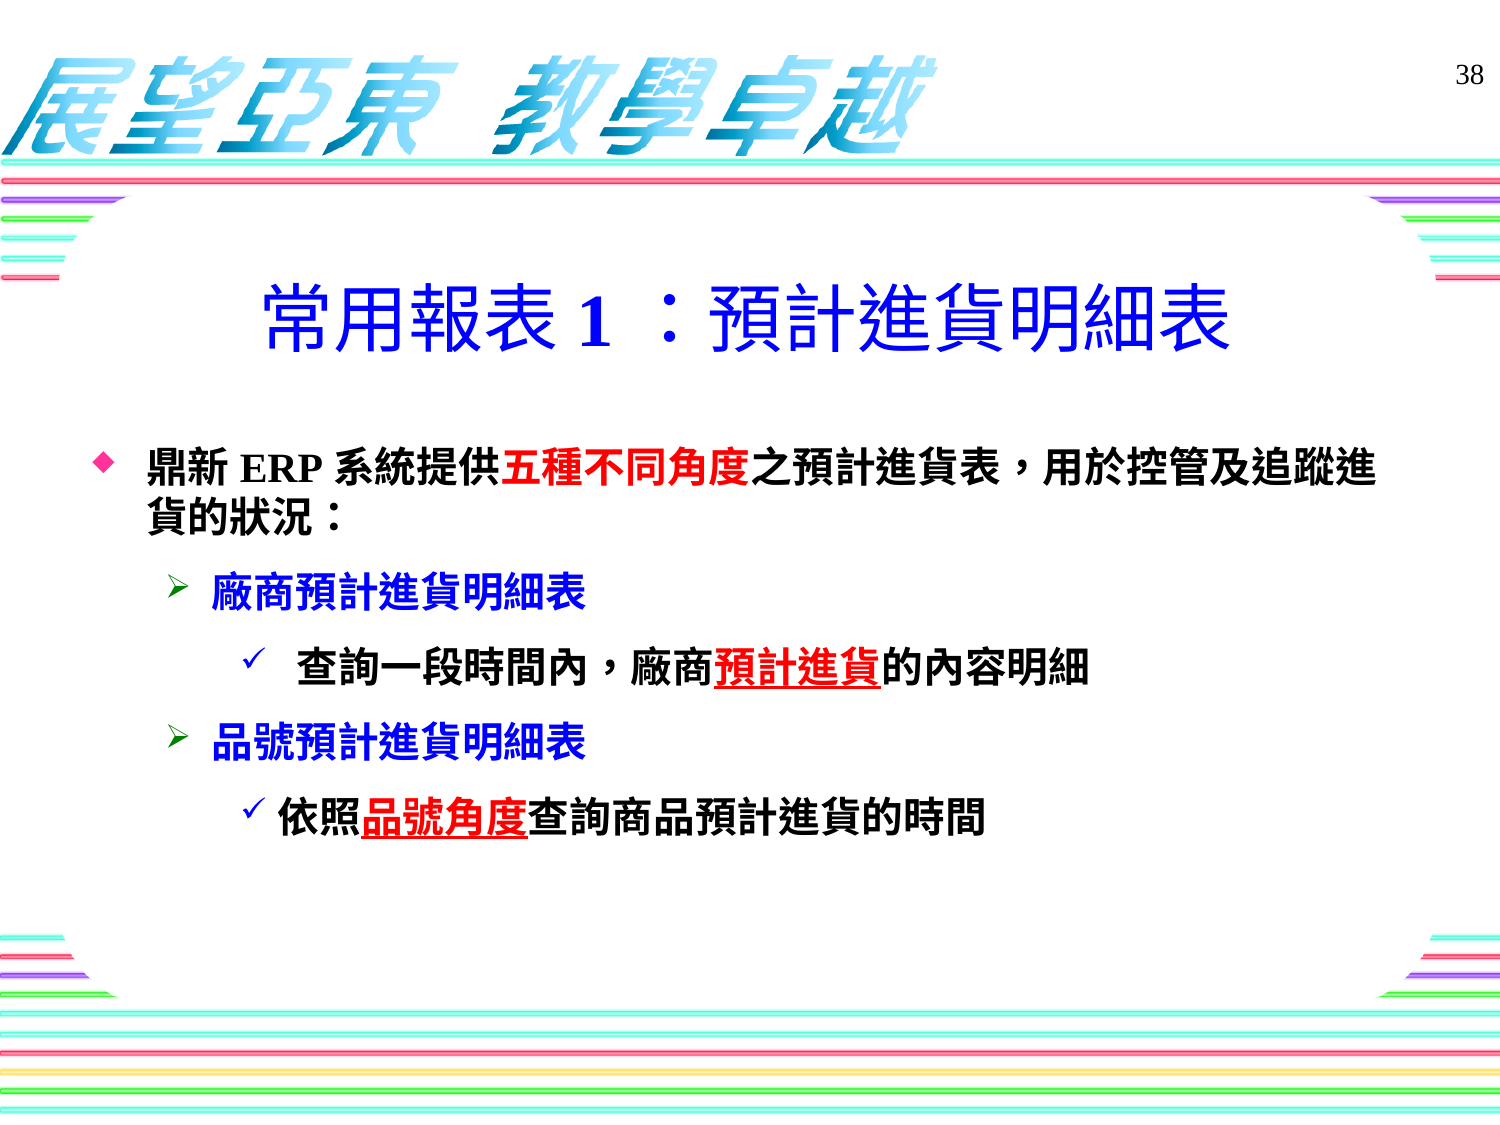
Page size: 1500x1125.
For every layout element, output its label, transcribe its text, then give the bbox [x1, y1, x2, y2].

text_box 鼎新ERP系統提供五種不同角度之預計進貨表，用於控管及追蹤進貨的狀況： 廠商預計進貨明細表 查詢一段時間內，廠商預計進貨的內容明細 品號預計進貨明細表 依照品號角度查詢商品預計進貨的時間 [74, 433, 1425, 1005]
slide_number 38 [1149, 42, 1500, 103]
picture [0, 0, 1500, 1125]
title 常用報表1：預計進貨明細表 [70, 222, 1421, 411]
